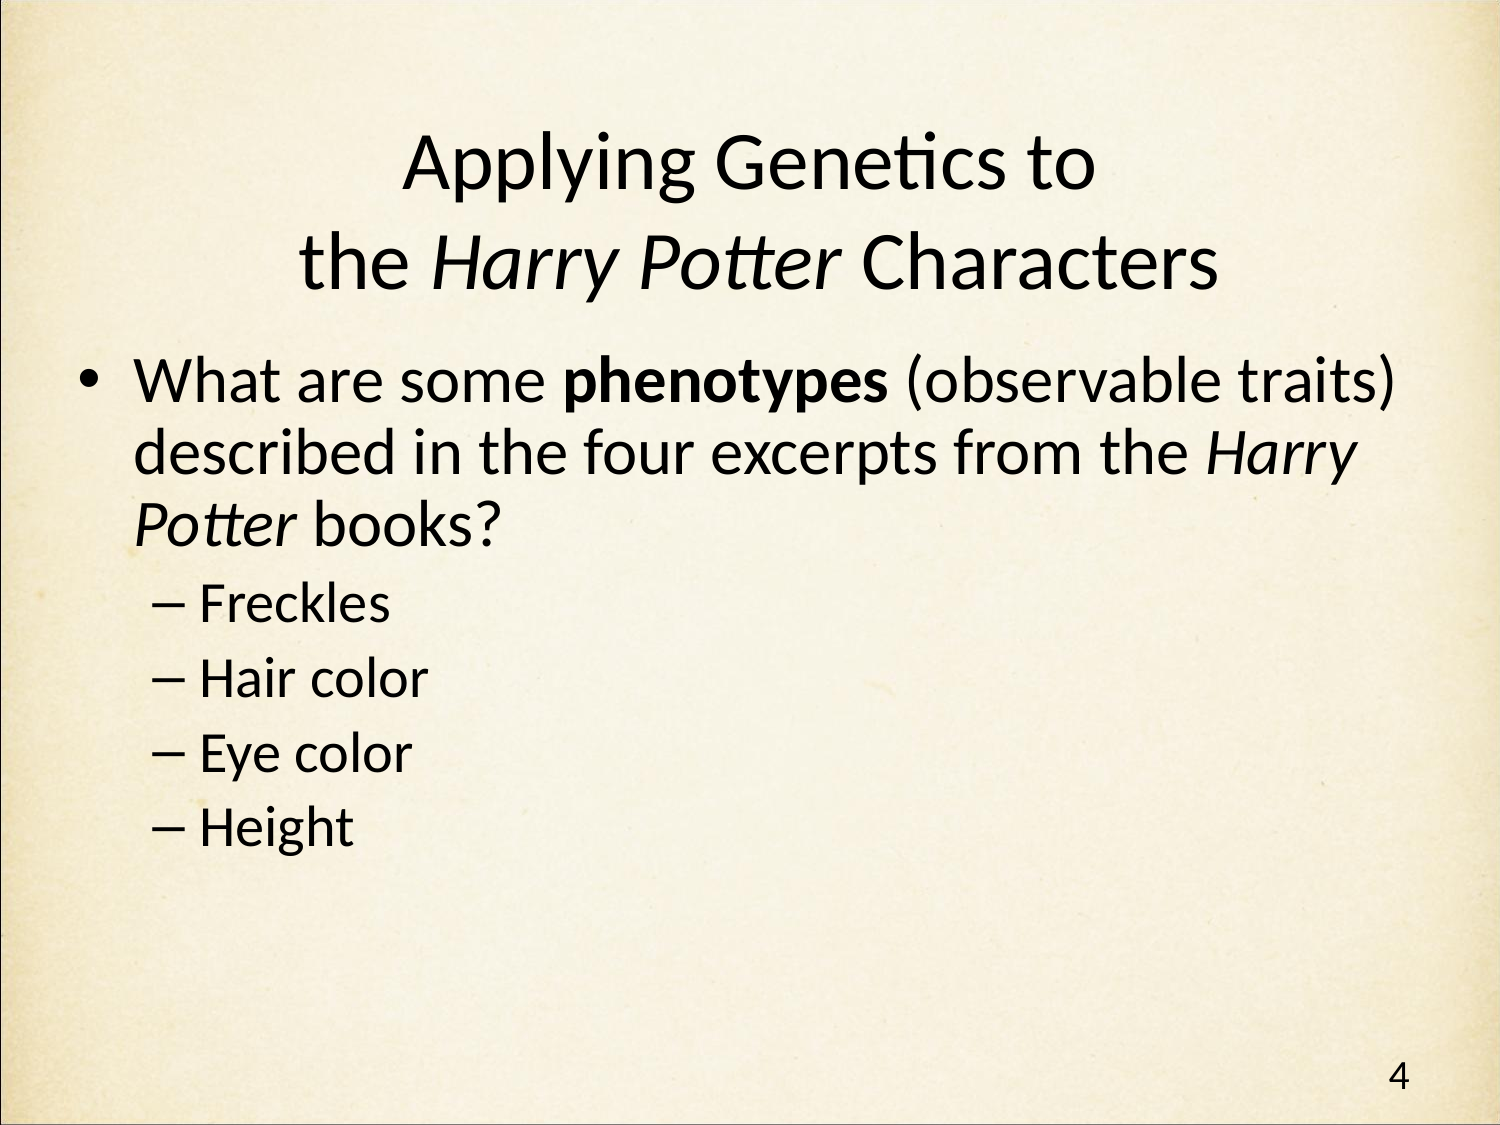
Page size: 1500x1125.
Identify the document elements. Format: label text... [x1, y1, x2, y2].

title Applying Genetics to the Harry Potter Characters [75, 125, 1425, 288]
list What are some phenotypes (observable traits) described in the four excerpts from the Harry Potter books? Freckles Hair color Eye color Height [62, 337, 1425, 1055]
slide_number 4 [1074, 1042, 1425, 1103]
picture [0, 0, 1500, 1125]
